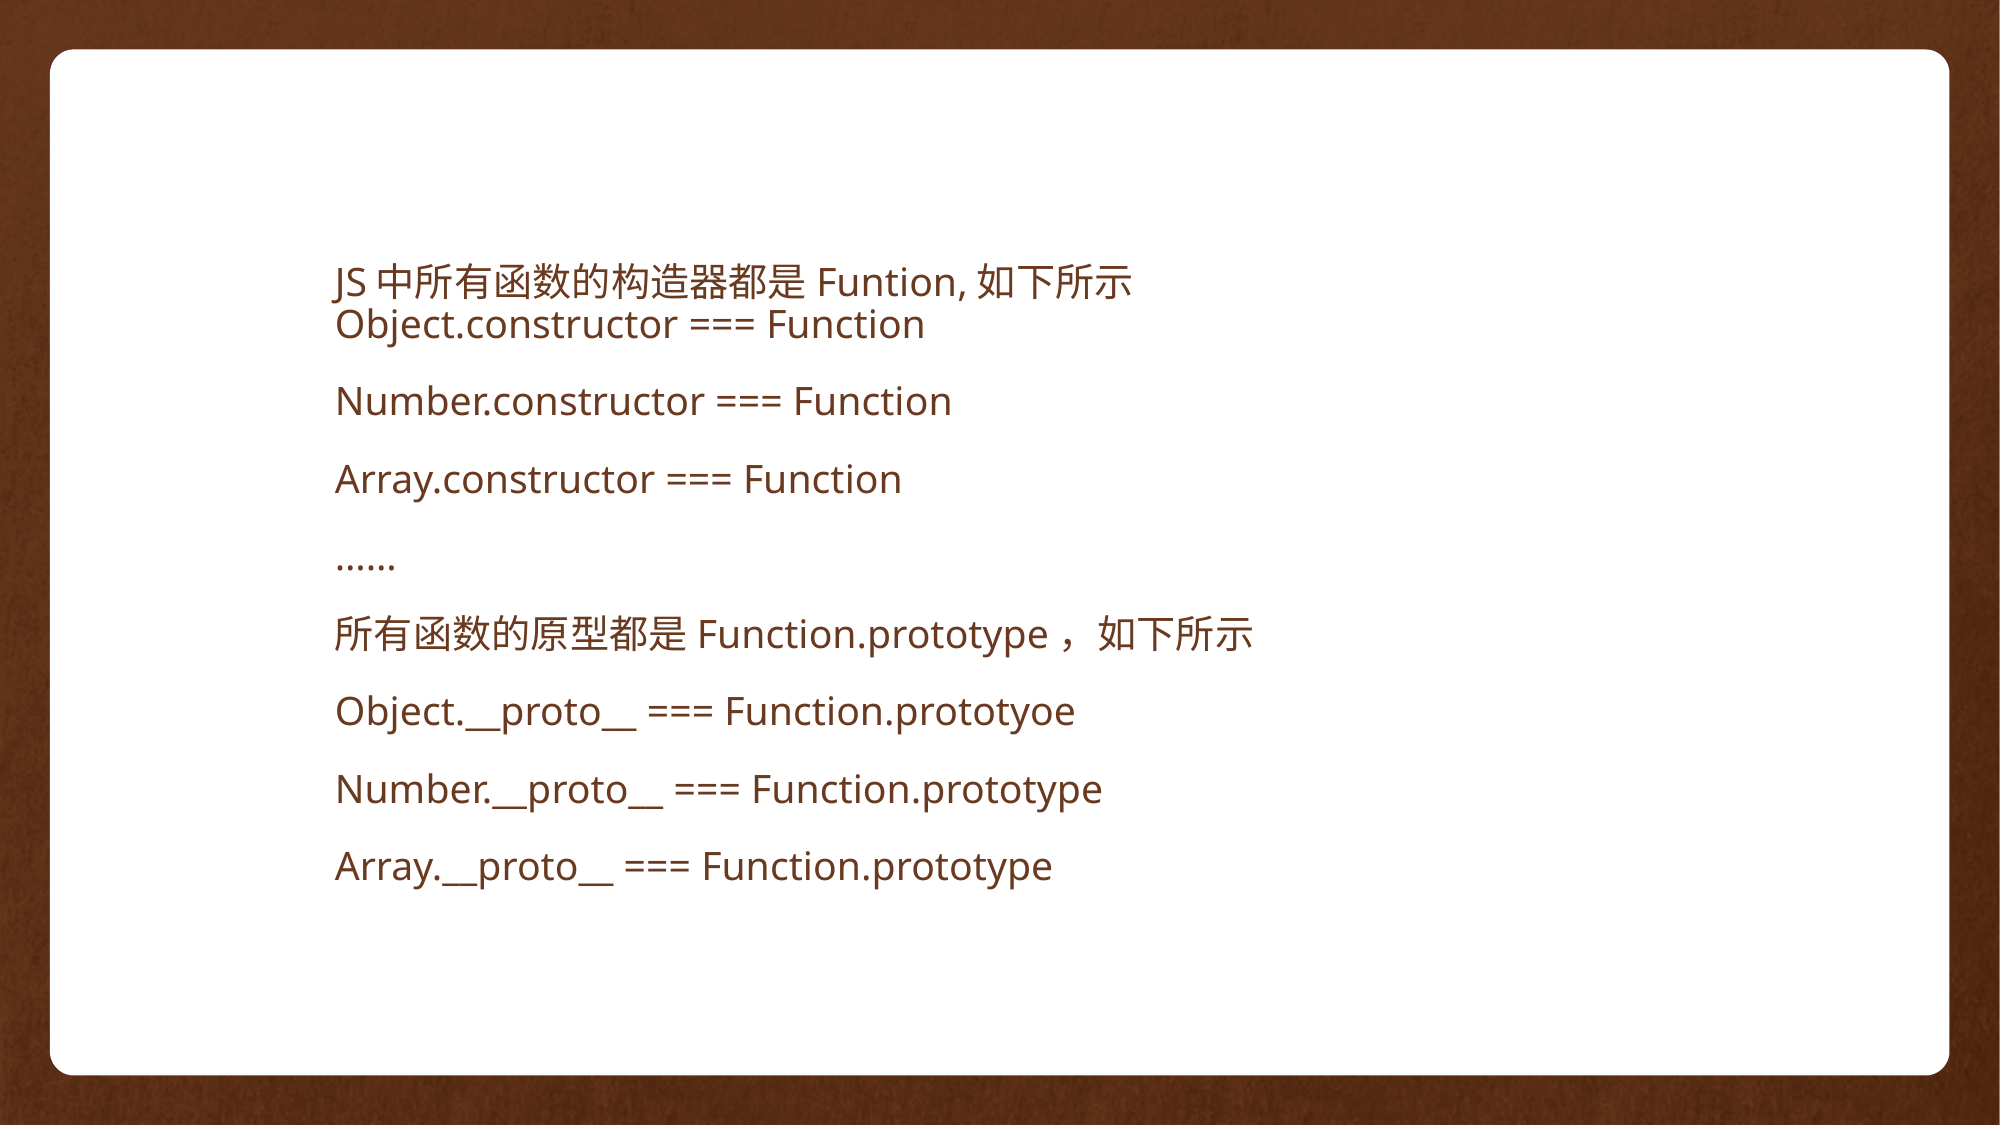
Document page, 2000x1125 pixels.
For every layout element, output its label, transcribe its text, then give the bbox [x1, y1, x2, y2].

list JS中所有函数的构造器都是Funtion,如下所示 Object.constructor === Function Number.constructor === Function Array.constructor === Function …… 所有函数的原型都是Function.prototype，如下所示 Object.__proto__ === Function.prototyoe Number.__proto__ === Function.prototype Array.__proto__ === Function.prototype [178, 149, 1821, 1024]
